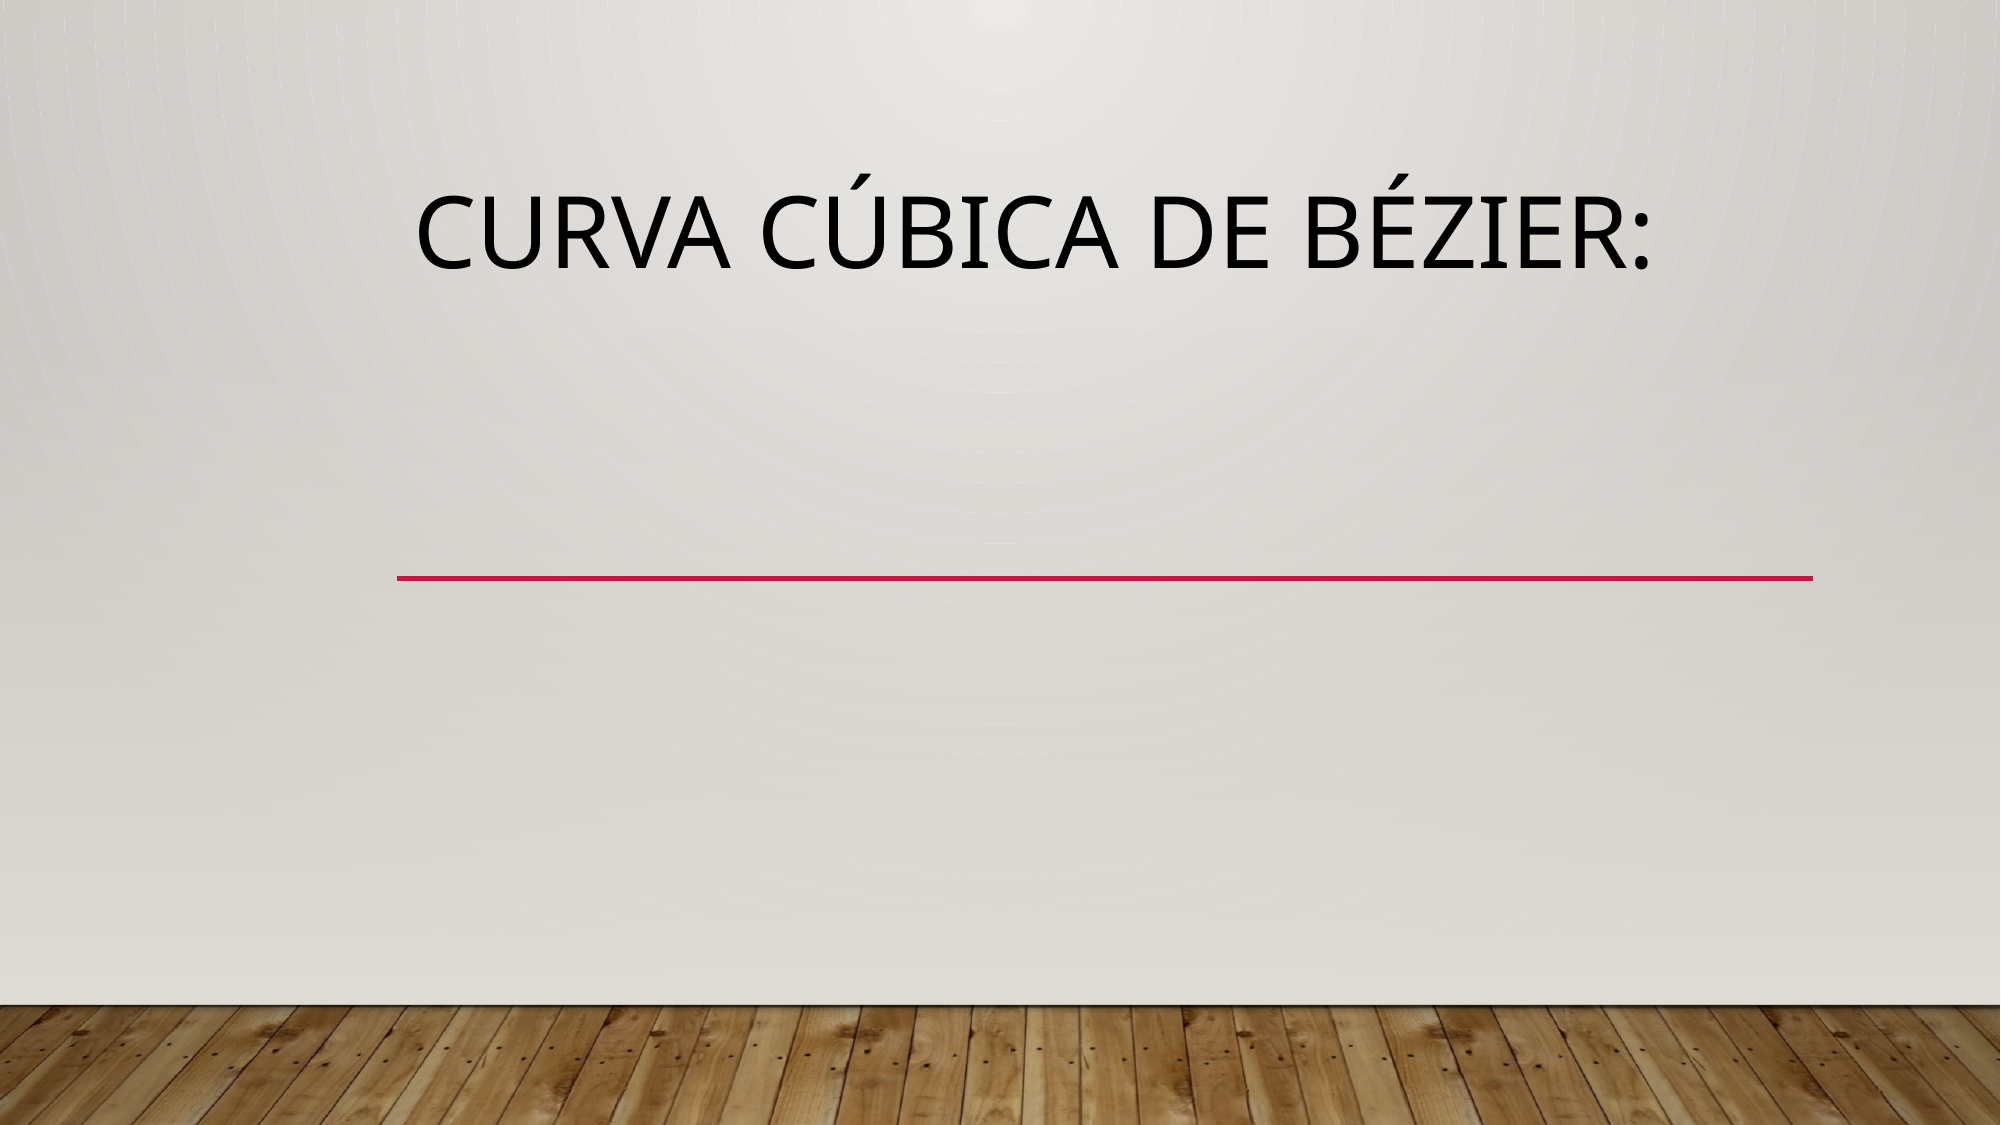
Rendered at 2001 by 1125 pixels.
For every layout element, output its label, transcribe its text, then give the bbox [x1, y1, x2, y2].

picture [0, 1005, 2000, 1125]
title Curva Cúbica de Bézier: [370, 105, 1699, 290]
